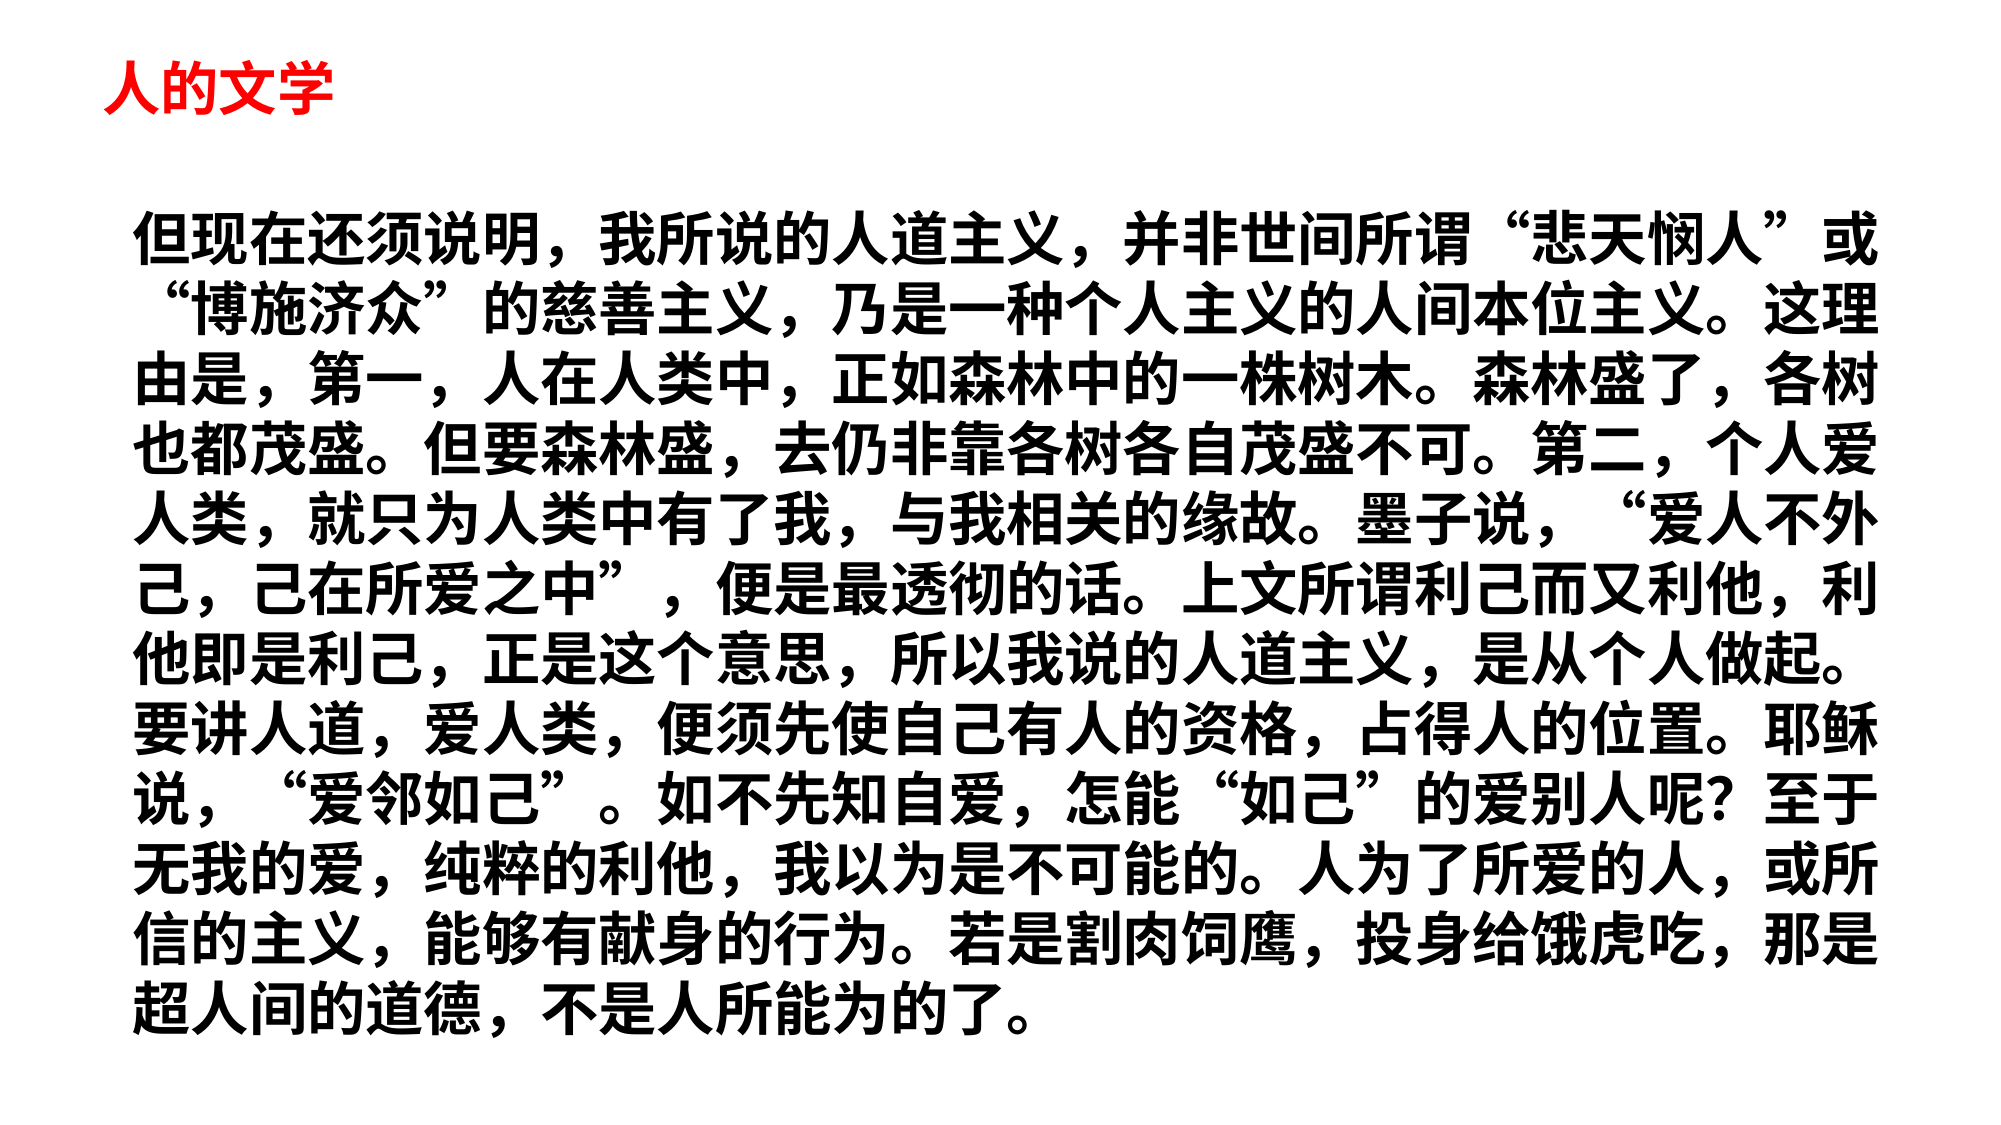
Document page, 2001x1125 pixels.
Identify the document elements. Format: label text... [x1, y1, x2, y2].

text_box 但现在还须说明，我所说的人道主义，并非世间所谓“悲天悯人”或“博施济众”的慈善主义，乃是一种个人主义的人间本位主义。这理由是，第一，人在人类中，正如森林中的一株树木。森林盛了，各树也都茂盛。但要森林盛，去仍非靠各树各自茂盛不可。第二，个人爱人类，就只为人类中有了我，与我相关的缘故。墨子说，“爱人不外己，己在所爱之中”，便是最透彻的话。上文所谓利己而又利他，利他即是利己，正是这个意思，所以我说的人道主义，是从个人做起。要讲人道，爱人类，便须先使自己有人的资格，占得人的位置。耶稣说，“爱邻如己”。如不先知自爱，怎能“如己”的爱别人呢？至于无我的爱，纯粹的利他，我以为是不可能的。人为了所爱的人，或所信的主义，能够有献身的行为。若是割肉饲鹰，投身给饿虎吃，那是超人间的道德，不是人所能为的了。 [117, 194, 1951, 1050]
text_box 人的文学 [87, 44, 488, 130]
